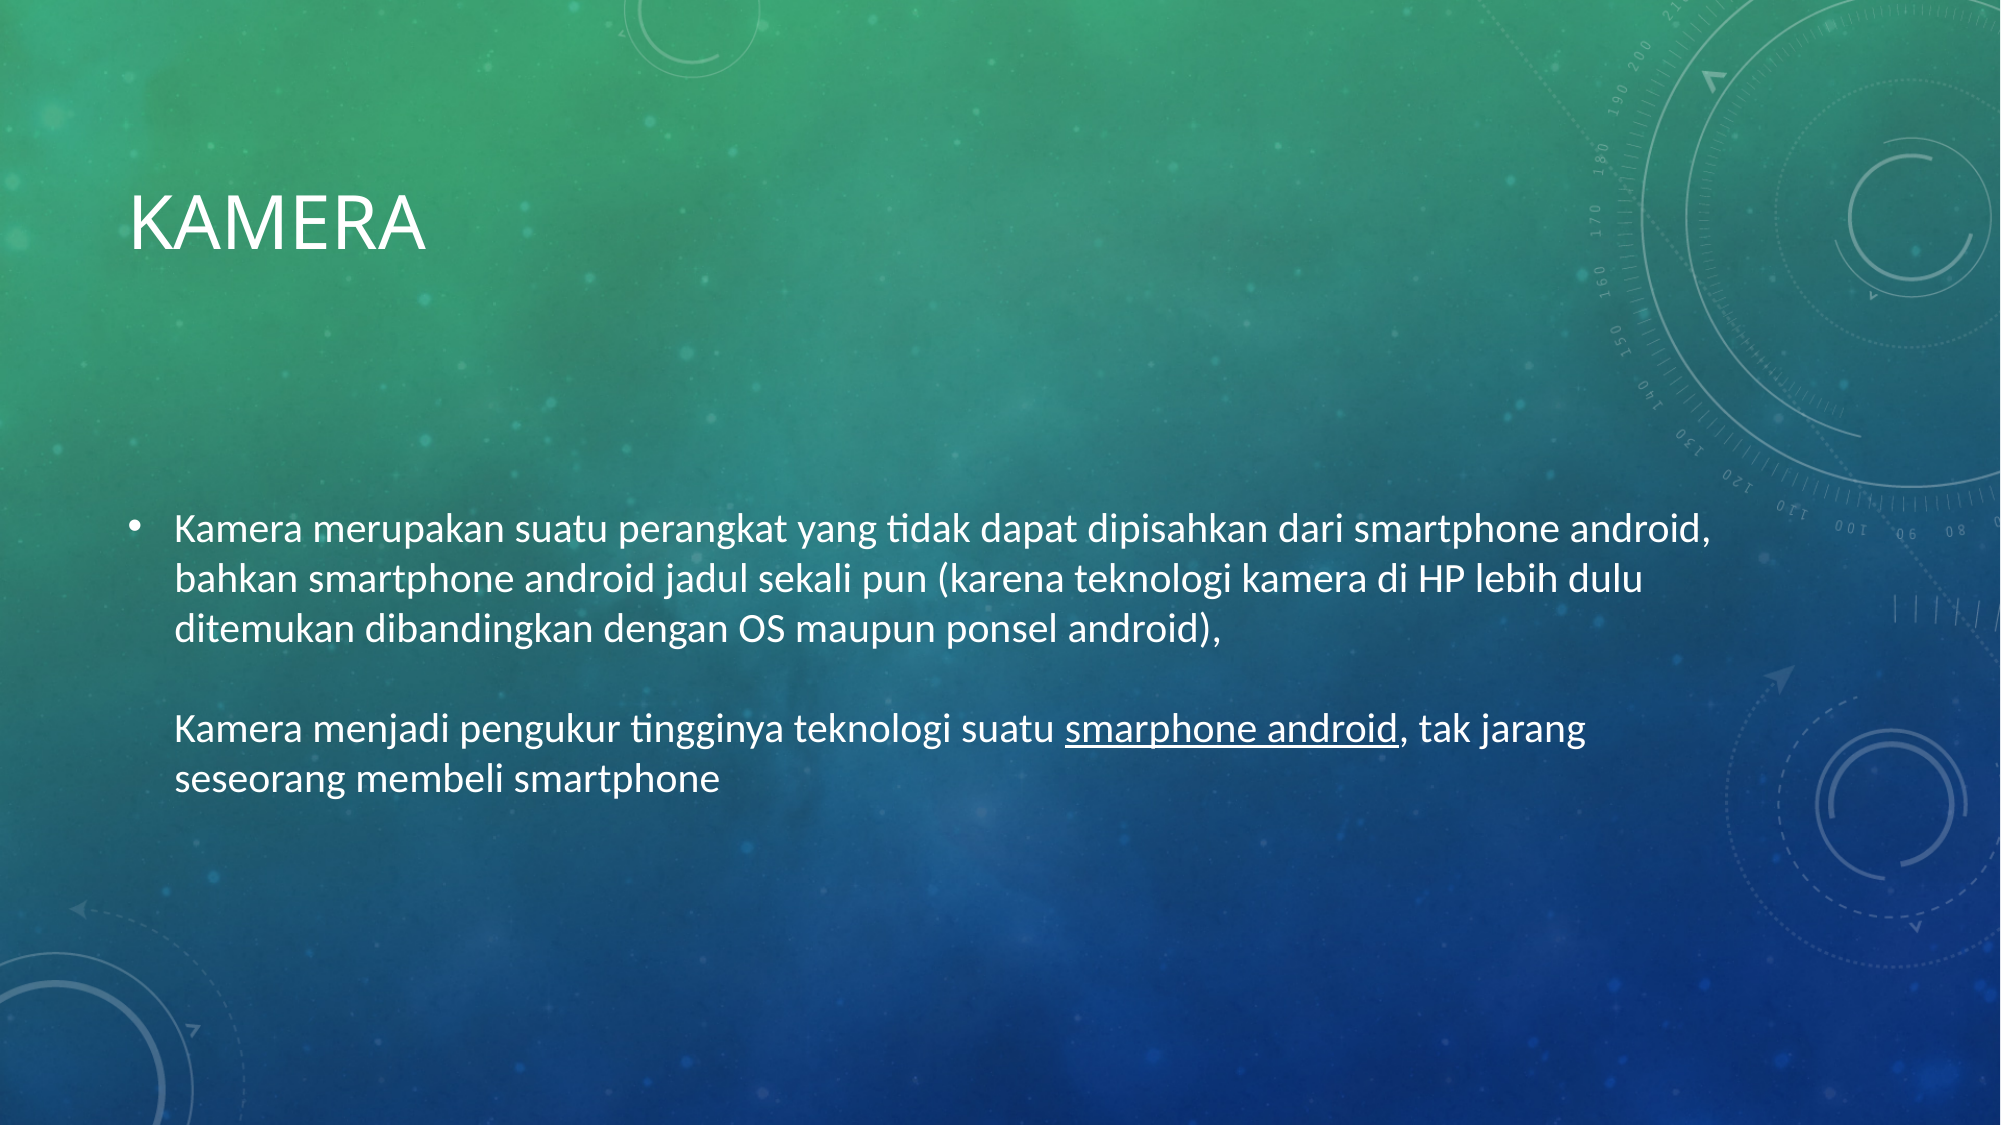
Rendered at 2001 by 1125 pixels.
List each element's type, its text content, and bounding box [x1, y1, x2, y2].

list Kamera merupakan suatu perangkat yang tidak dapat dipisahkan dari smartphone android, bahkan smartphone android jadul sekali pun (karena teknologi kamera di HP lebih dulu ditemukan dibandingkan dengan OS maupun ponsel android), Kamera menjadi pengukur tingginya teknologi suatu smarphone android, tak jarang seseorang membeli smartphone [112, 351, 1775, 950]
picture [0, 0, 2001, 1125]
title kamera [112, 99, 1775, 339]
